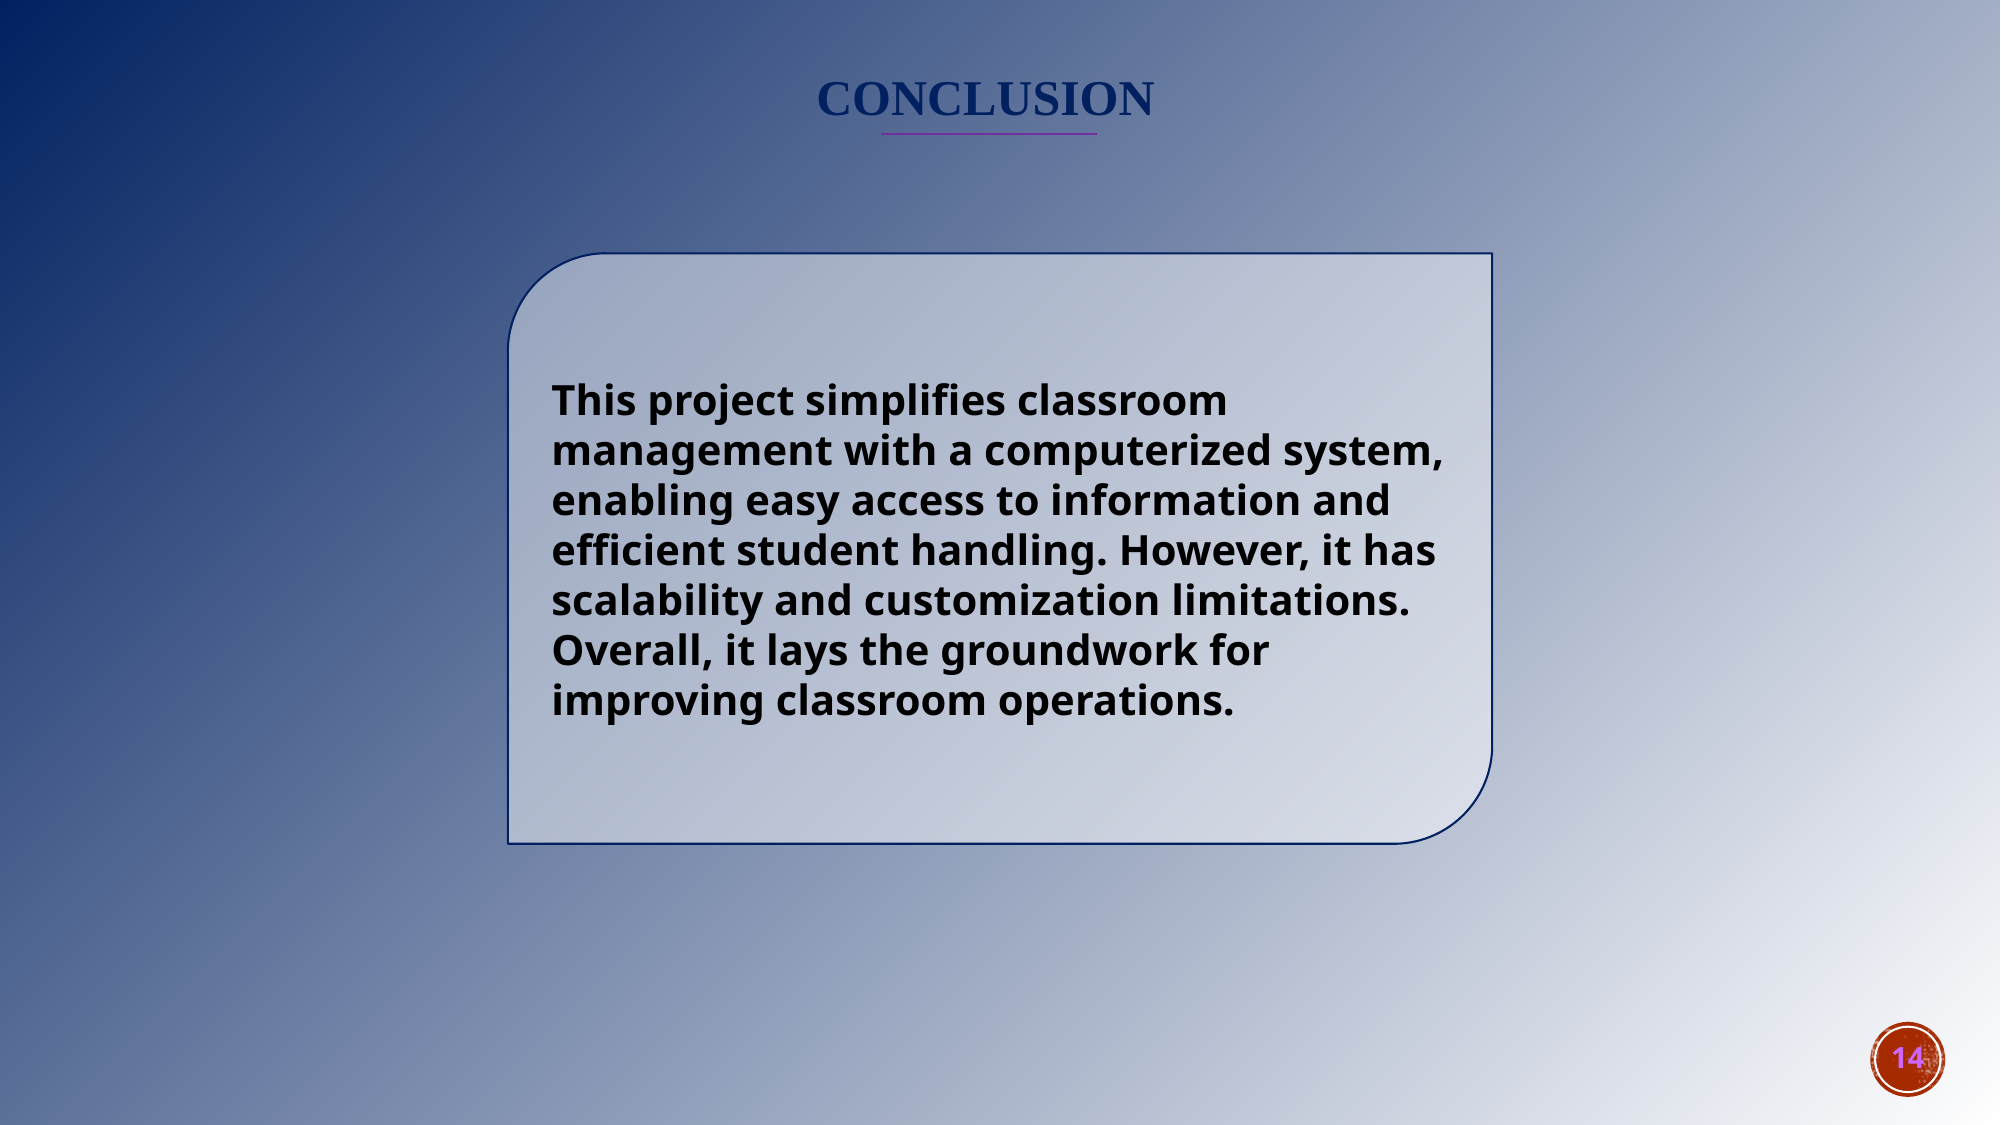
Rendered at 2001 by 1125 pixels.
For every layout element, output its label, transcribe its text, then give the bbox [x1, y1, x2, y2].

text_box CONCLUSION [601, 58, 1369, 133]
slide_number 14 [1855, 1028, 1961, 1089]
text_box This project simplifies classroom management with a computerized system, enabling easy access to information and efficient student handling. However, it has scalability and customization limitations. Overall, it lays the groundwork for improving classroom operations. [506, 252, 1494, 845]
